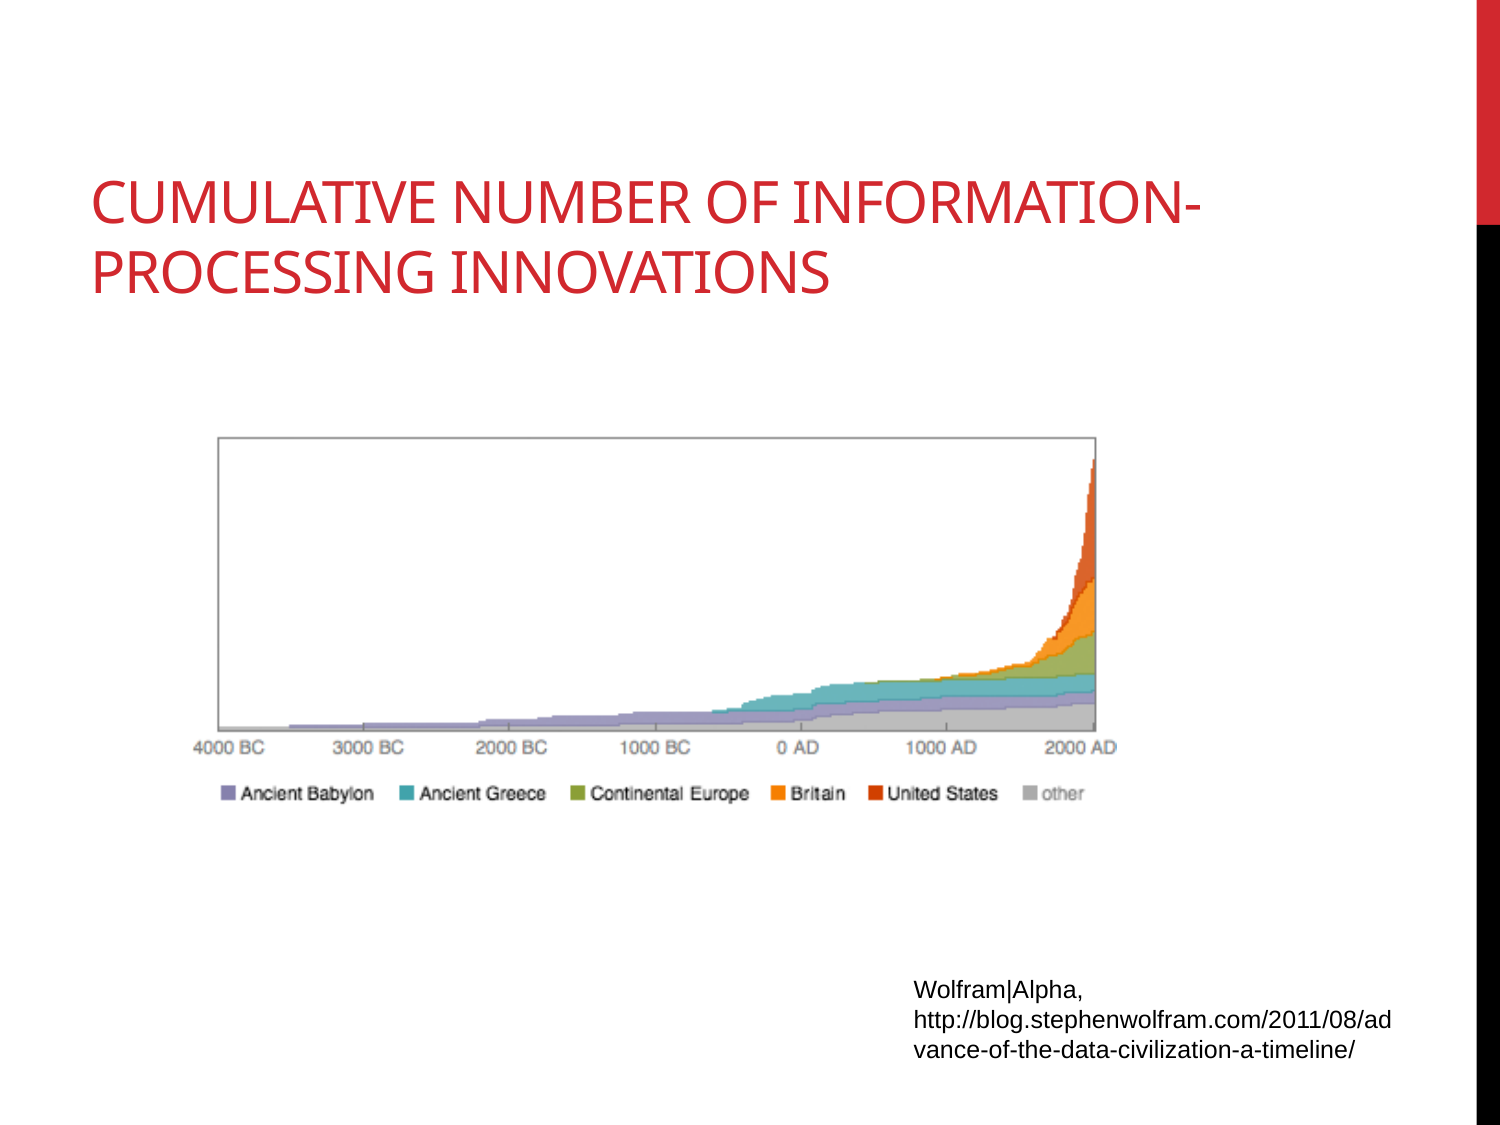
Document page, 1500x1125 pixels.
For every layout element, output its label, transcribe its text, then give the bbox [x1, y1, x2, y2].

text_box Wolfram|Alpha, http://blog.stephenwolfram.com/2011/08/advance-of-the-data-civilization-a-timeline/ [898, 966, 1420, 1072]
title Cumulative Number of Information-Processing Innovations [75, 87, 1224, 313]
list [192, 432, 1117, 830]
